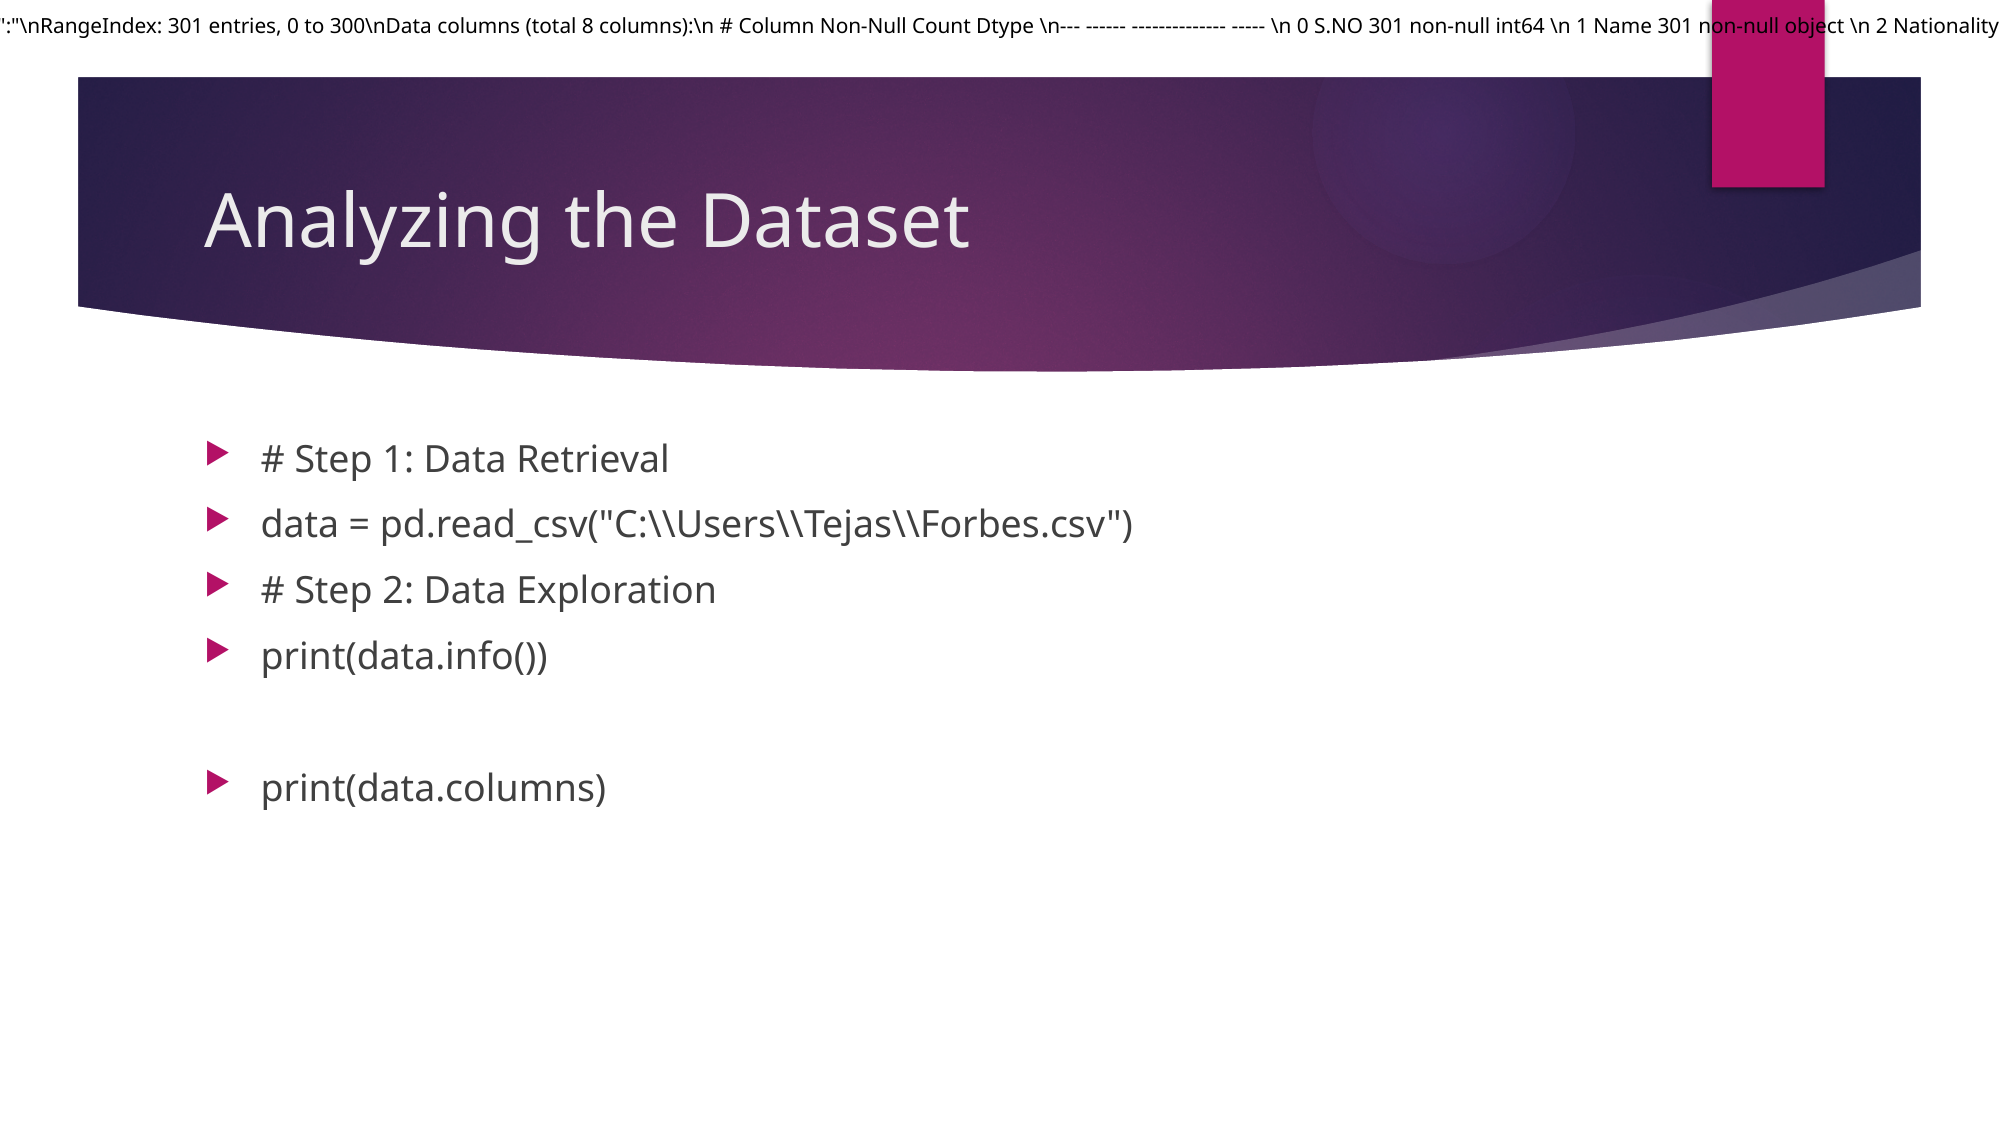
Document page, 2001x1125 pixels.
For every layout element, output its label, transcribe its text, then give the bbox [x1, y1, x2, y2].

list # Step 1: Data Retrieval data = pd.read_csv("C:\\Users\\Tejas\\Forbes.csv") # Step 2: Data Exploration print(data.info()) print(data.columns) [189, 427, 1638, 988]
title Analyzing the Dataset [189, 159, 1627, 276]
text_box [{"metadata":{"trusted":false},"id":"83097f4f","cell_type":"code","source":"# Step 2: Data Exploration\nprint(data.info())","execution_count":3,"outputs":[{"name":"stdout","output_type":"stream","text":"\nRangeIndex: 301 entries, 0 to 300\nData columns (total 8 columns):\n # Column Non-Null Count Dtype \n--- ------ -------------- ----- \n 0 S.NO 301 non-null int64 \n 1 Name 301 non-null object \n 2 Nationality 301 non-null object \n 3 Current Rank 301 non-null int64 \n 4 Previous Year Rank 277 non-null object \n 5 Sport 301 non-null object \n 6 Year 301 non-null int64 \n 7 earnings ($ million) 301 non-null float64\ndtypes: float64(1), int64(3), object(4)\nmemory usage: 18.9+ KB\nNone\n"}]}] [0, 5, 2000, 70]
